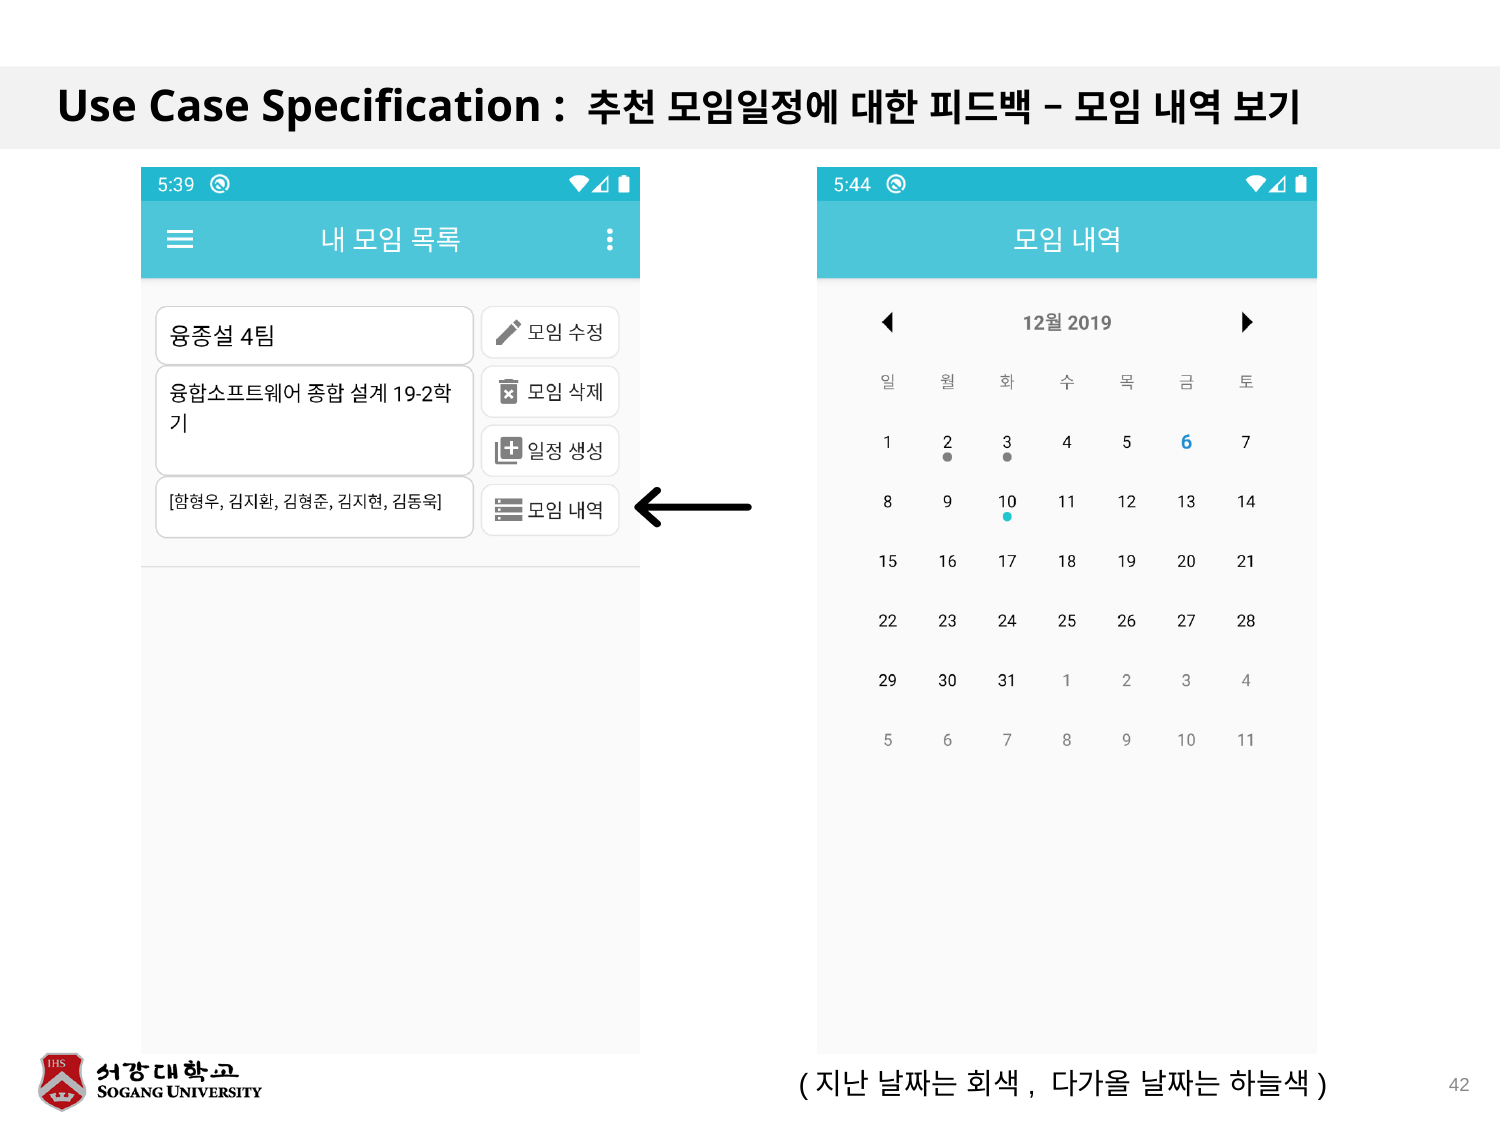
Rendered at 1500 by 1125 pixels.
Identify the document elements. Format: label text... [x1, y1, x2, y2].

text_box (지난 날짜는 회색, 다가올 날짜는 하늘색) [783, 1058, 1362, 1108]
slide_number 42 [1147, 1053, 1485, 1114]
picture [0, 167, 757, 1125]
picture [817, 167, 1317, 1054]
title Use Case Specification : 추천 모임일정에 대한 피드백 – 모임 내역 보기 [41, 64, 1459, 149]
